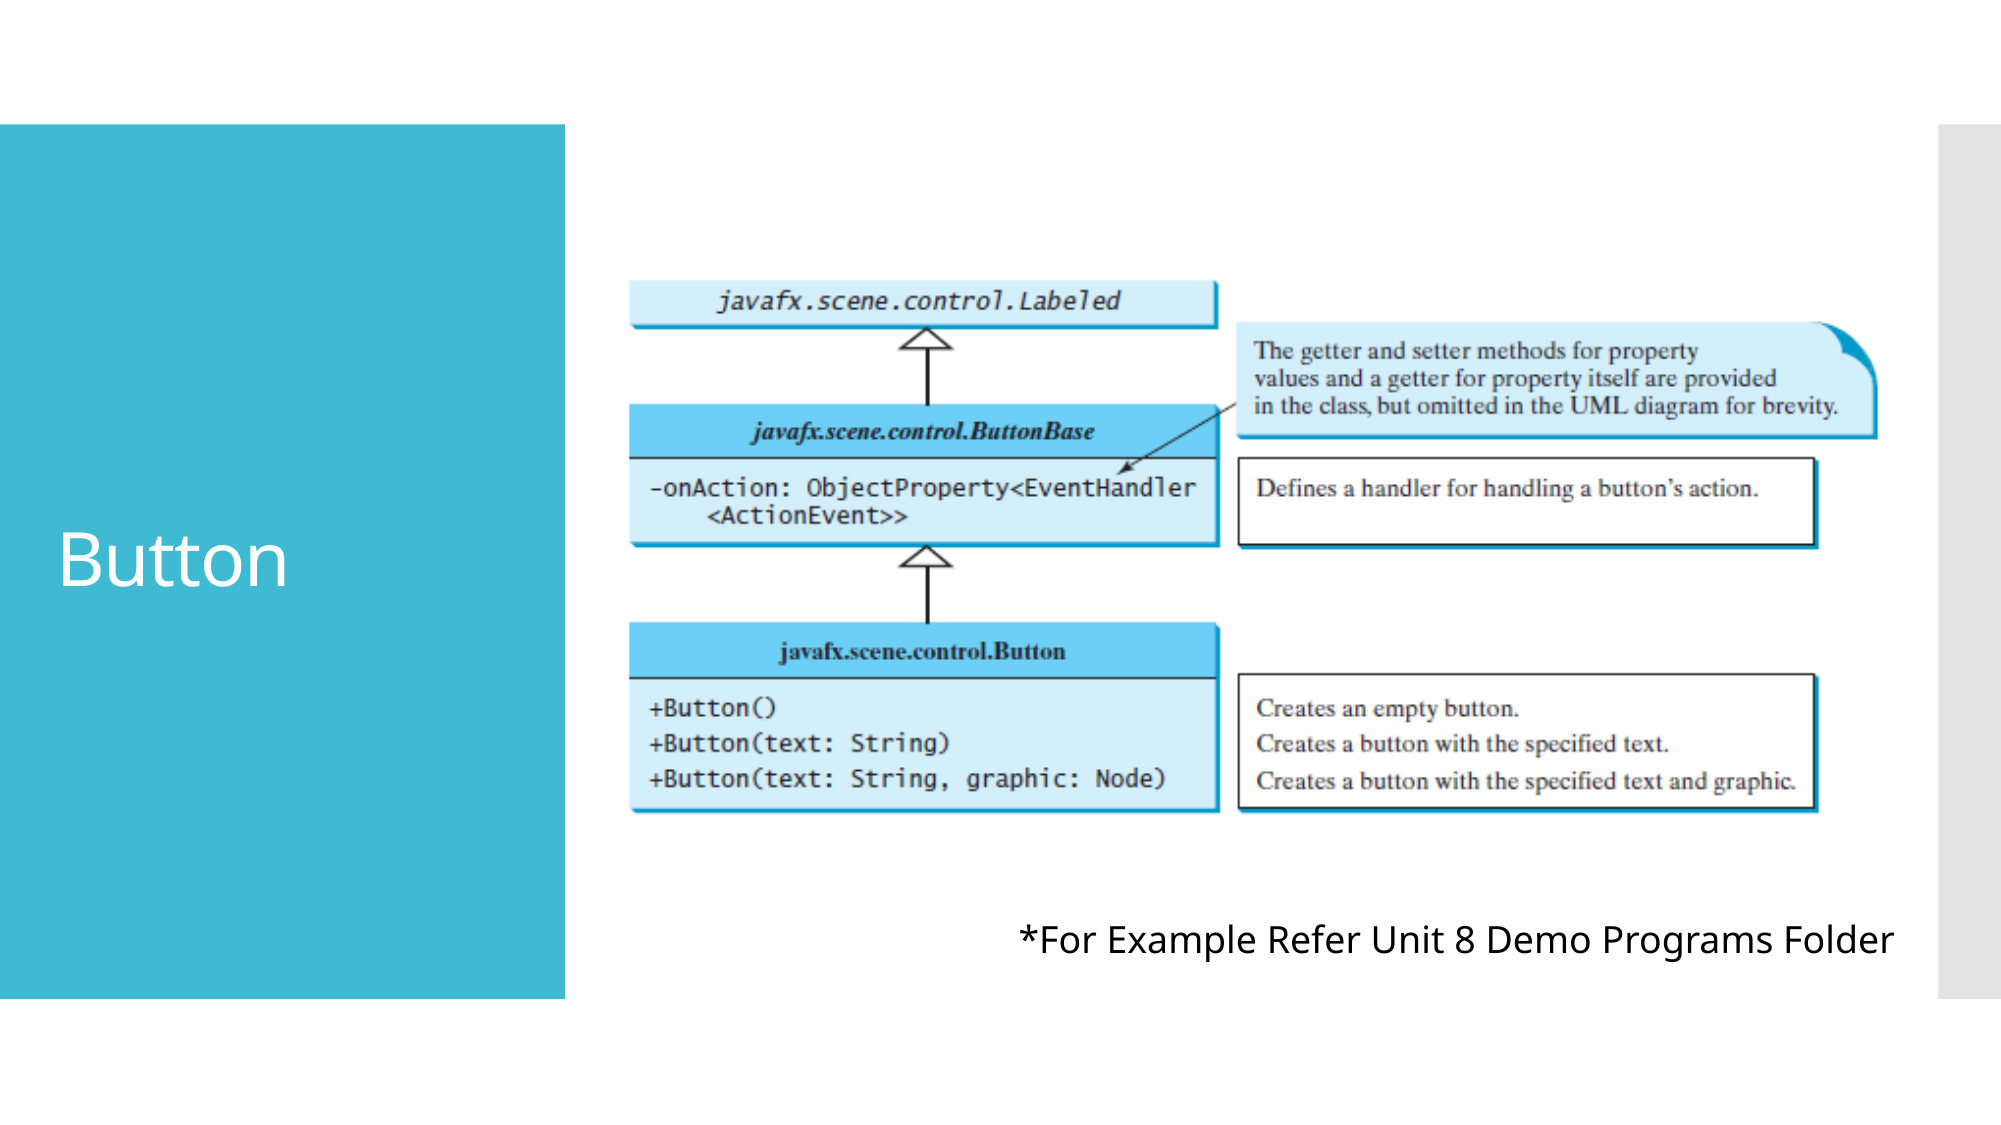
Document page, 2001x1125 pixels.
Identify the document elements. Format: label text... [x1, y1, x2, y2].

text_box *For Example Refer Unit 8 Demo Programs Folder [1003, 908, 1911, 969]
picture [614, 261, 1888, 826]
title Button [41, 184, 525, 940]
